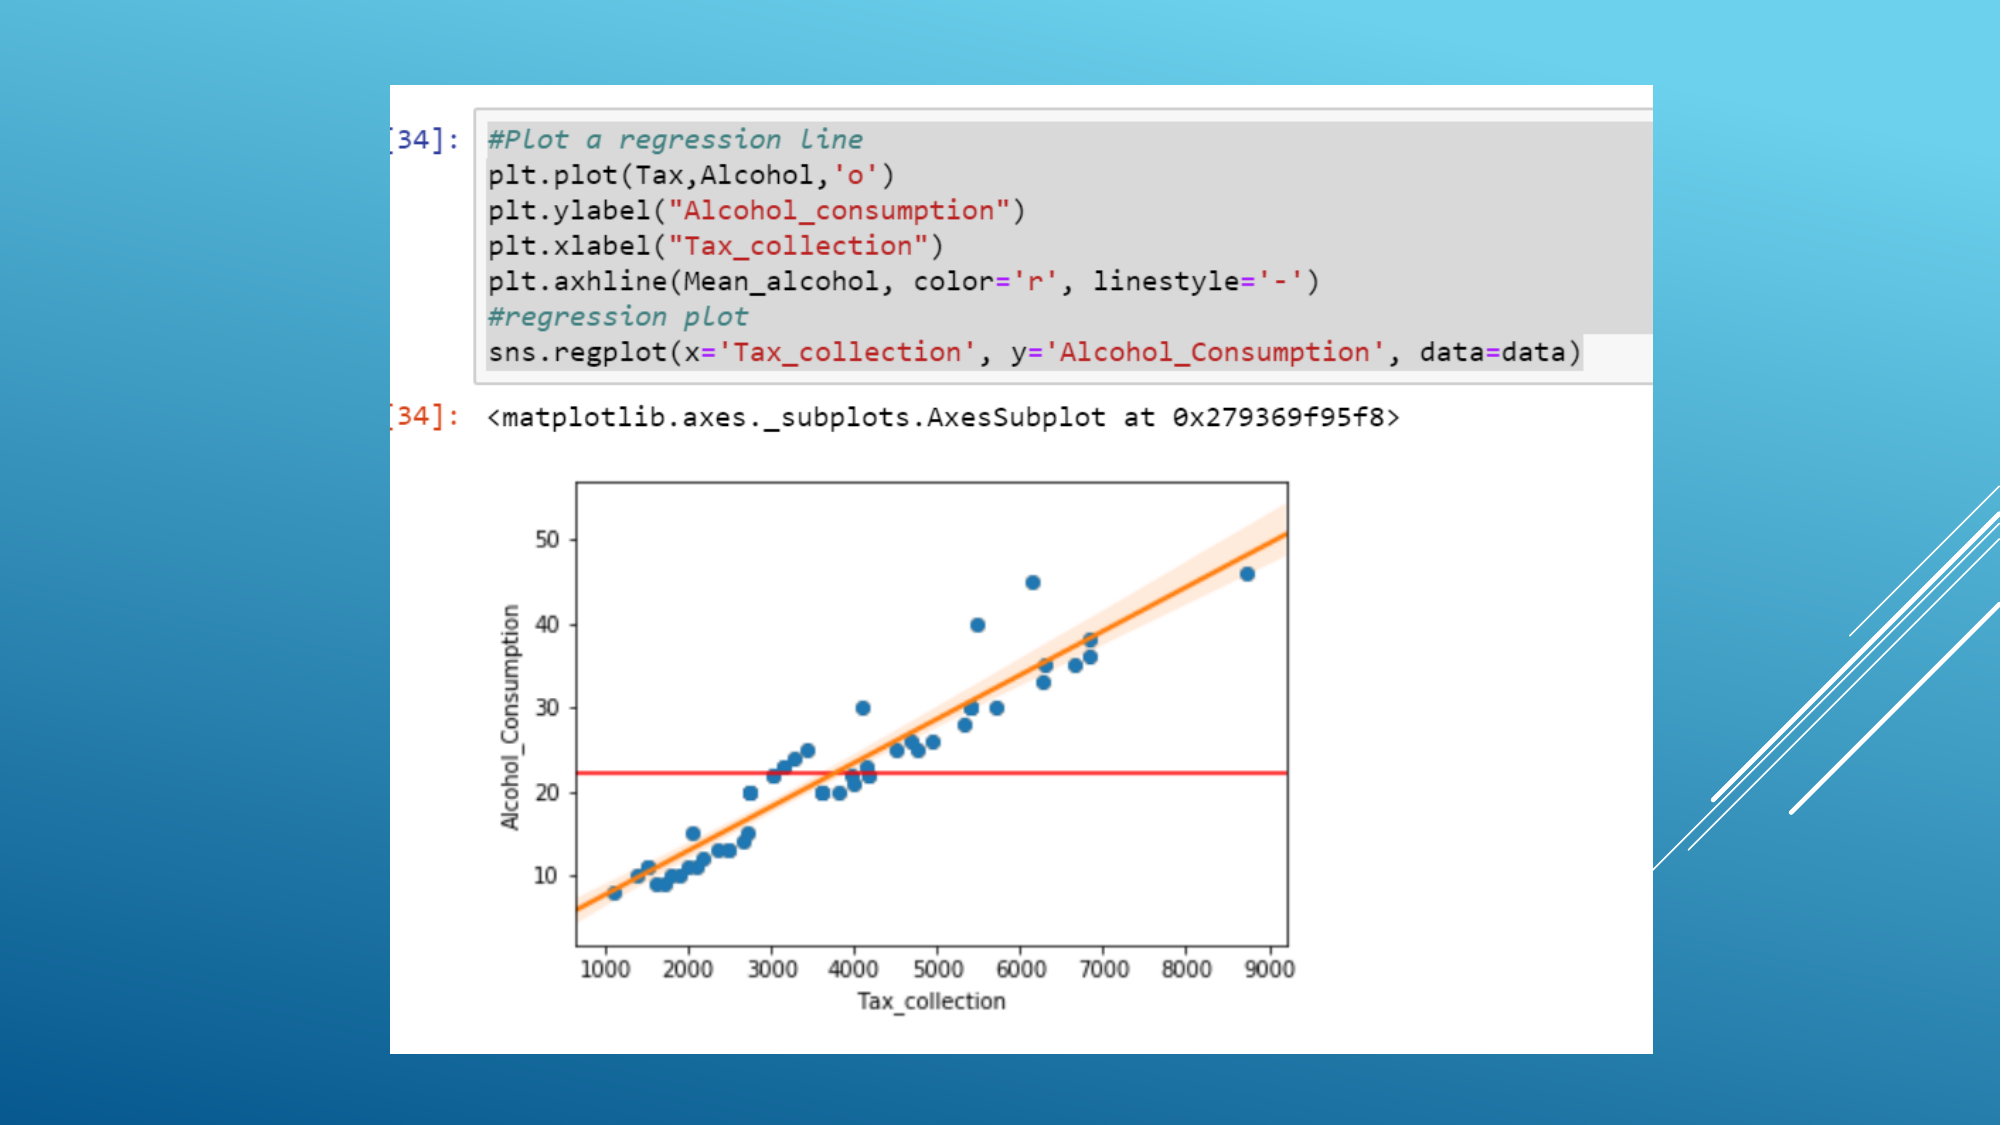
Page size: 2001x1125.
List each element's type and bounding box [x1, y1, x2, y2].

list [389, 85, 1653, 1055]
